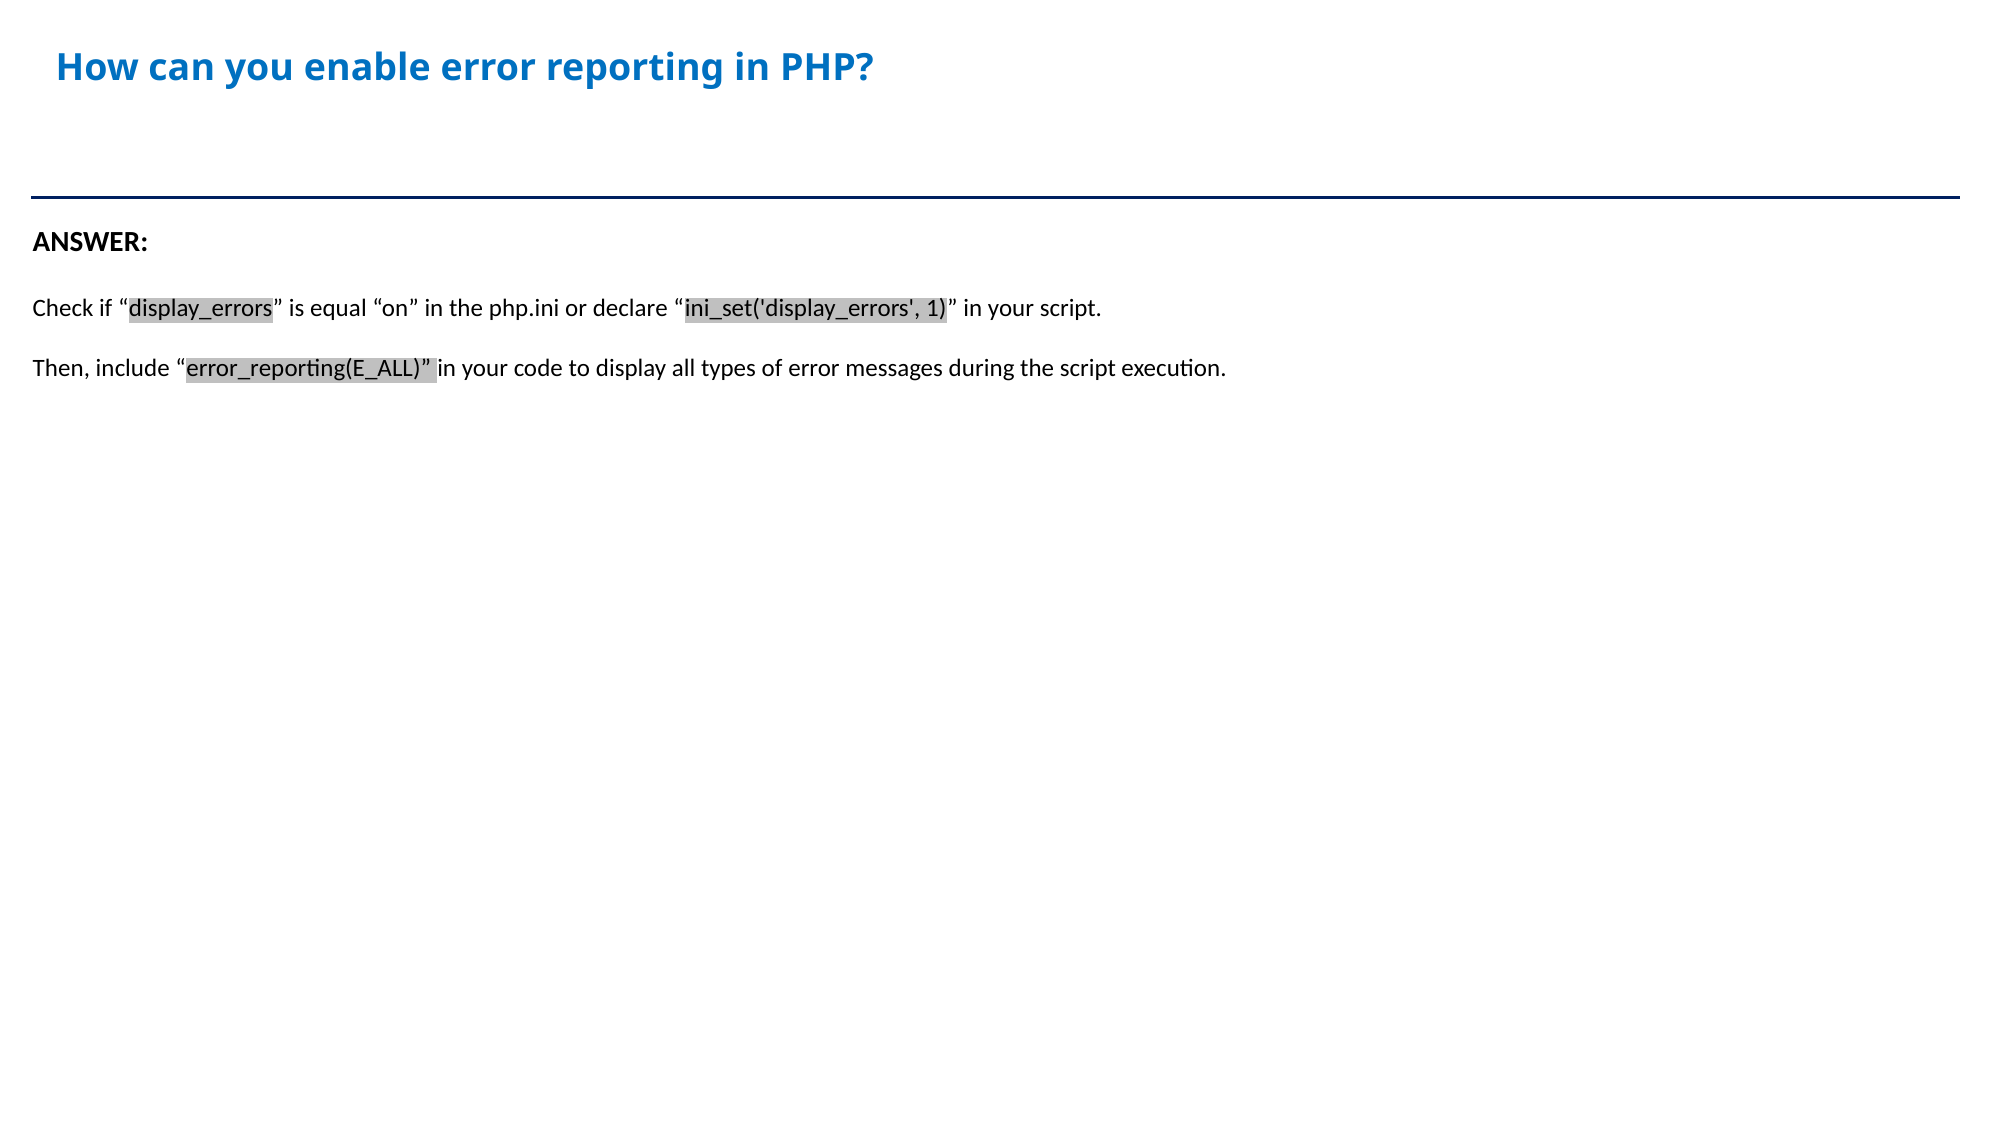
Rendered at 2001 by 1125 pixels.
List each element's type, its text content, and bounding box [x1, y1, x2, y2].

text_box ANSWER: Check if “display_errors” is equal “on” in the php.ini or declare “ini_set('display_errors', 1)” in your script. Then, include “error_reporting(E_ALL)” in your code to display all types of error messages during the script execution. [17, 214, 1960, 389]
text_box How can you enable error reporting in PHP? [3, 32, 1636, 96]
